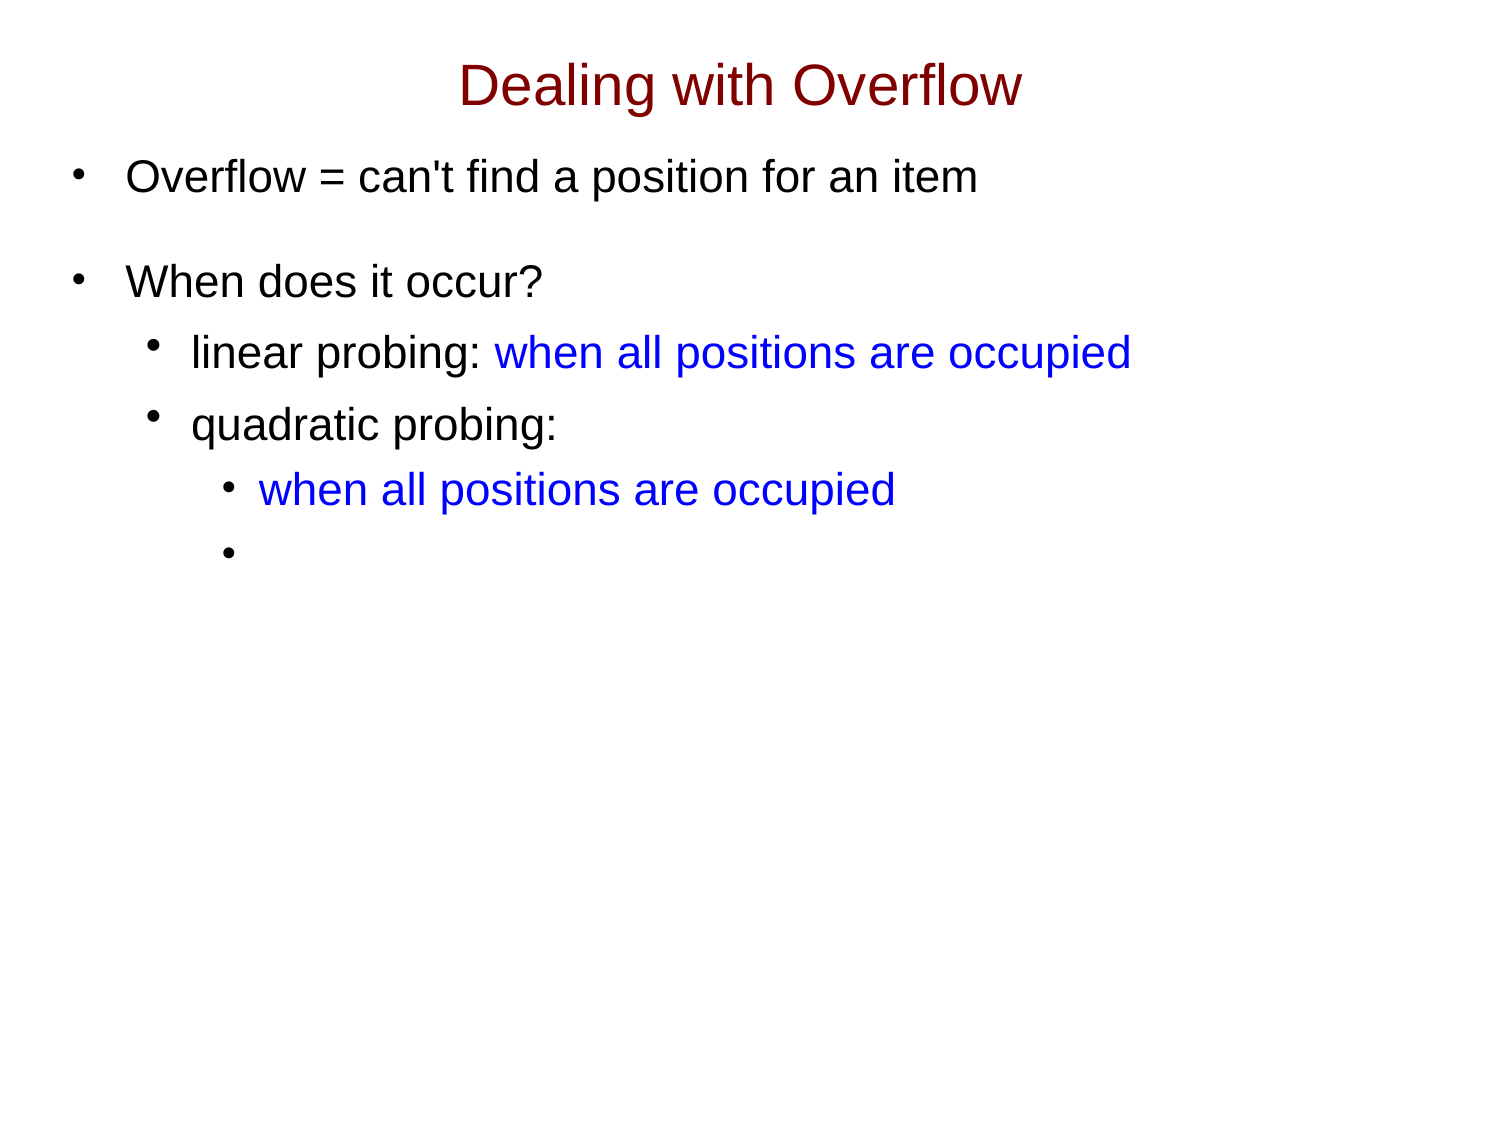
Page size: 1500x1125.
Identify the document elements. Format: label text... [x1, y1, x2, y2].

list Overflow = can't find a position for an item When does it occur? linear probing: when all positions are occupied quadratic probing: when all positions are occupied [55, 138, 1500, 1060]
title Dealing with Overflow [96, 12, 1386, 138]
